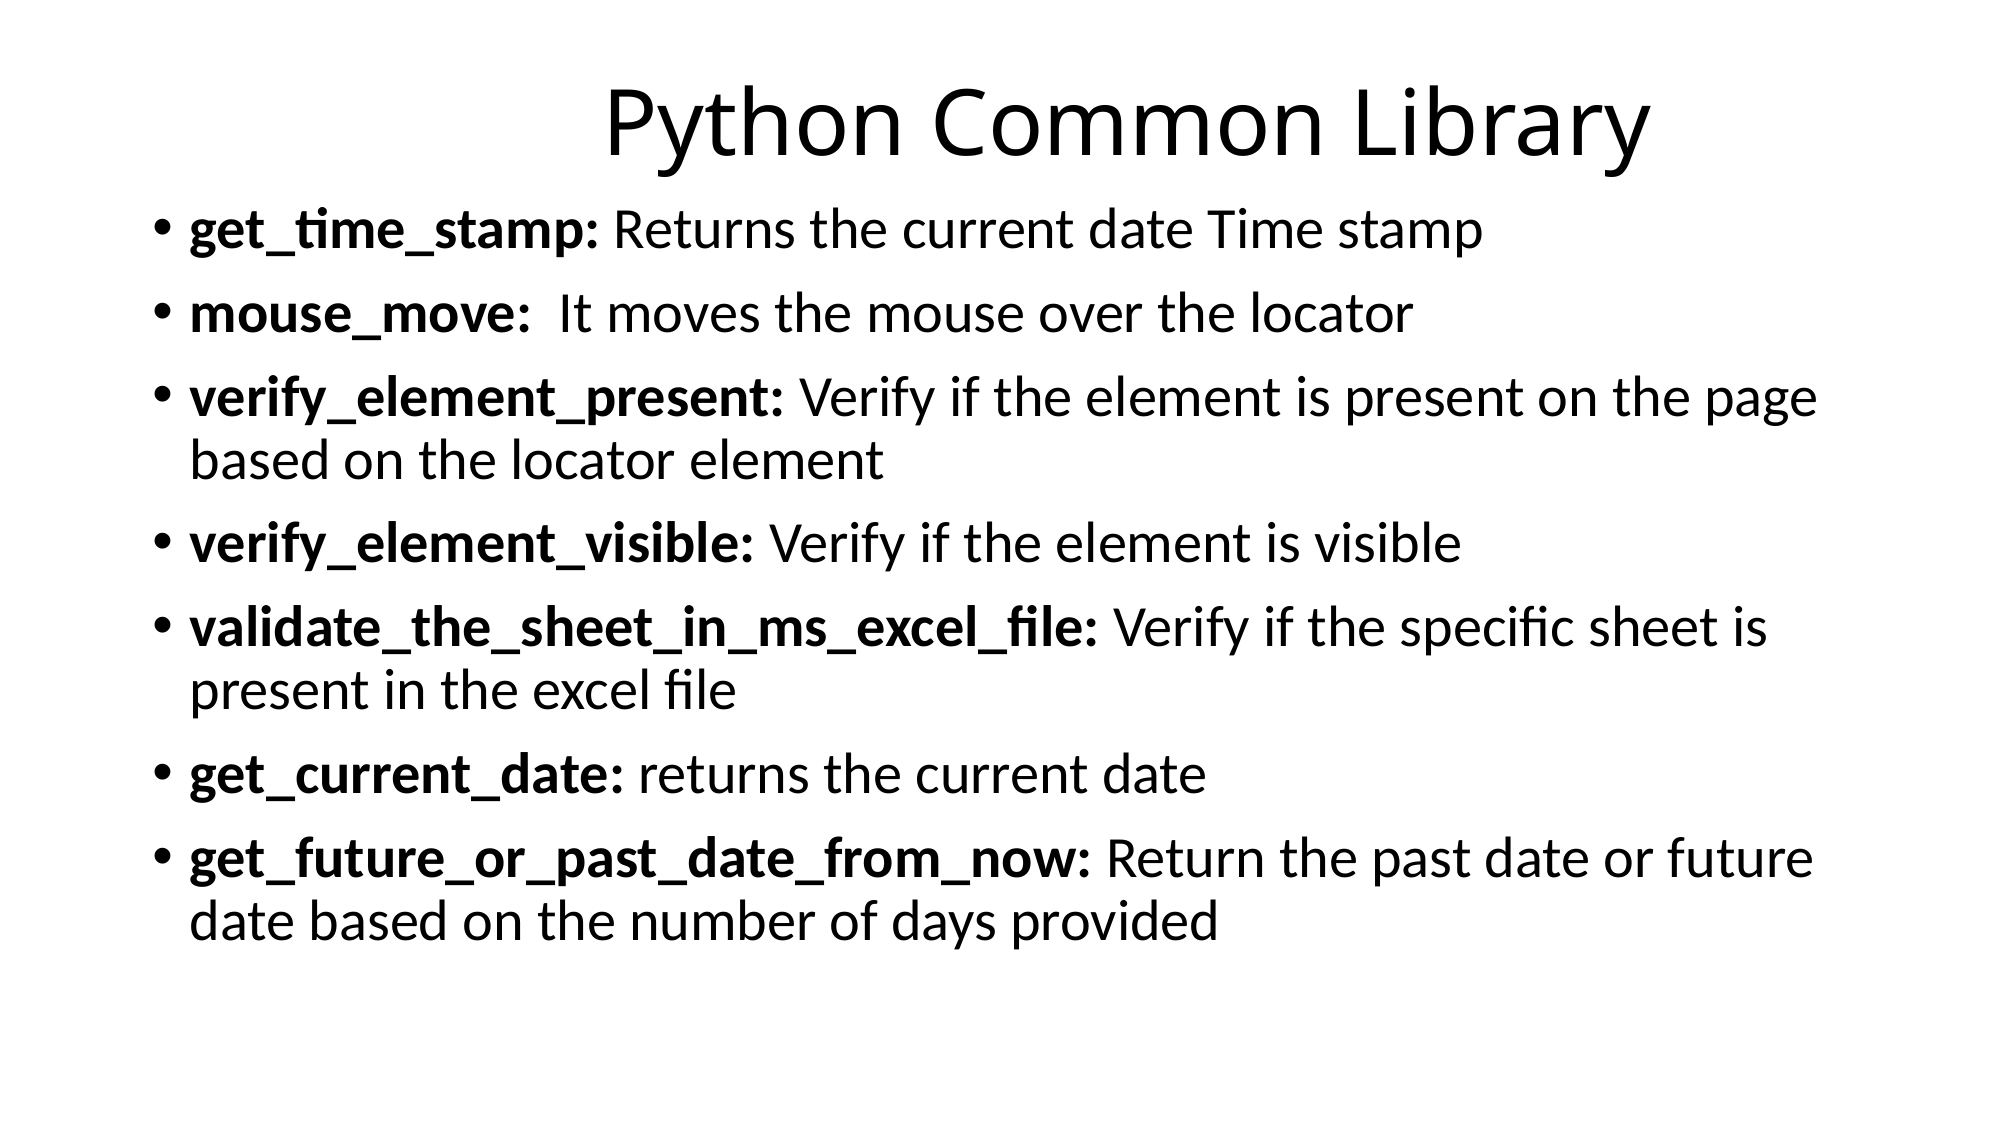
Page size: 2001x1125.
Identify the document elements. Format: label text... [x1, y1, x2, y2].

title Python Common Library [137, 59, 1863, 190]
list get_time_stamp: Returns the current date Time stamp mouse_move: It moves the mouse over the locator verify_element_present: Verify if the element is present on the page based on the locator element verify_element_visible: Verify if the element is visible validate_the_sheet_in_ms_excel_file: Verify if the specific sheet is present in the excel file get_current_date: returns the current date get_future_or_past_date_from_now: Return the past date or future date based on the number of days provided [137, 190, 1863, 1014]
